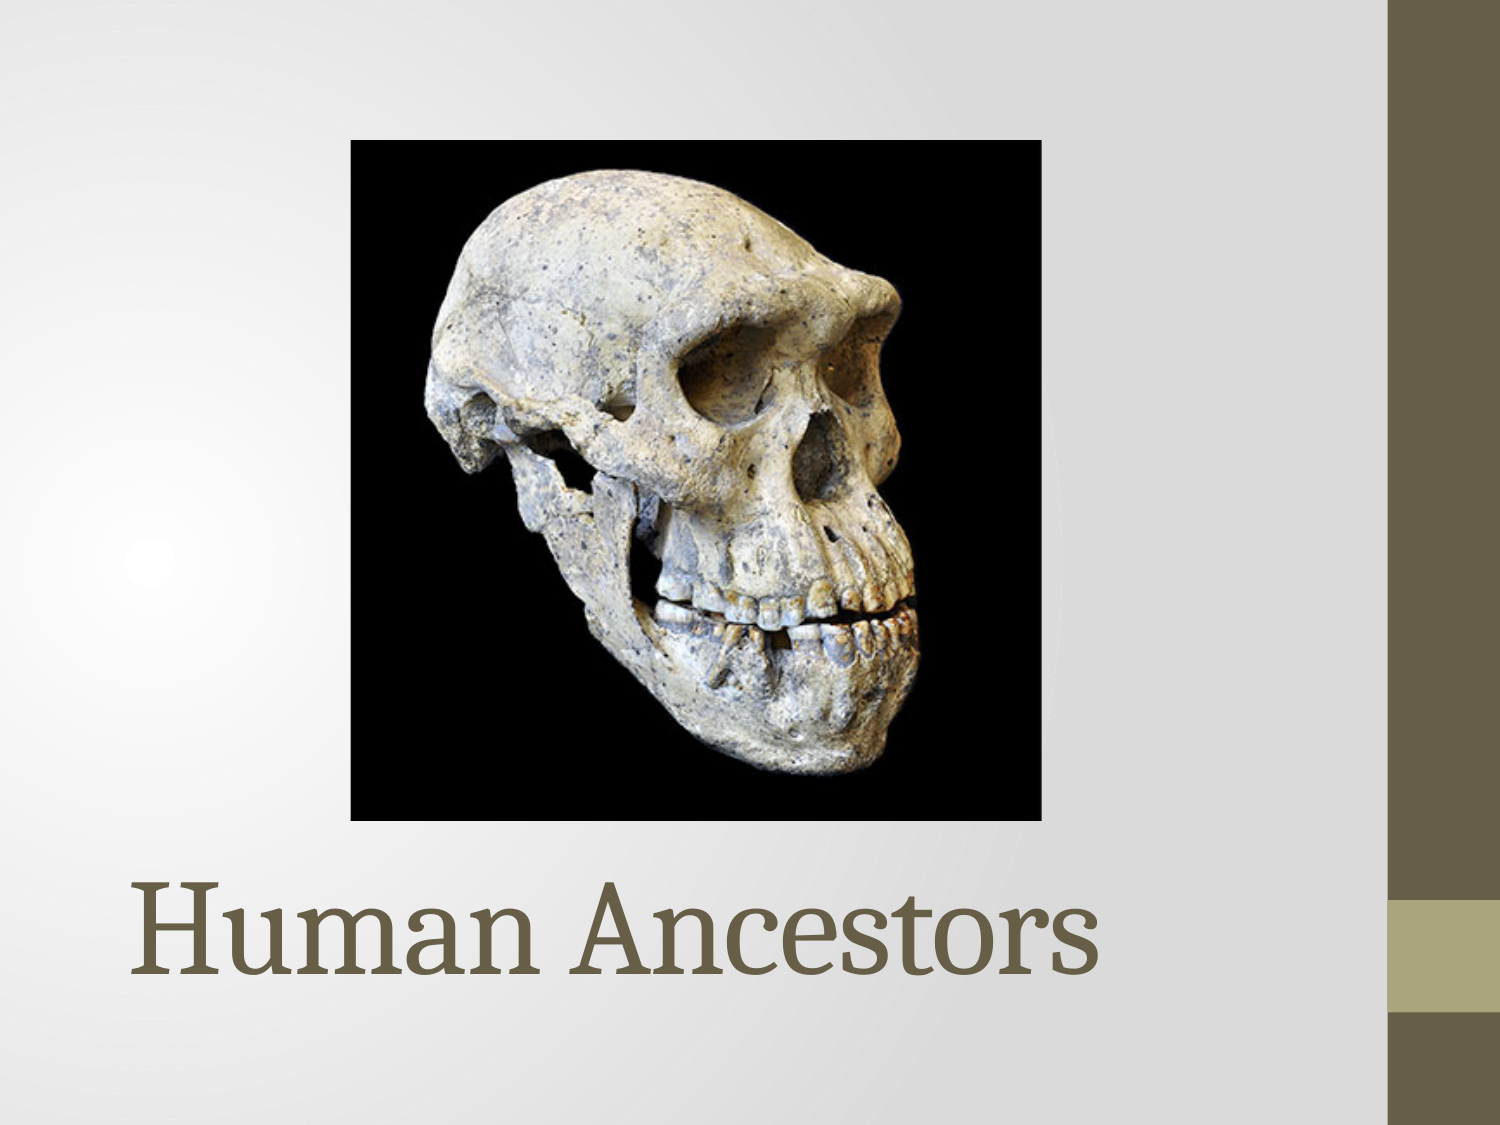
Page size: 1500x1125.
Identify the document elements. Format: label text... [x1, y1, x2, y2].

picture [350, 139, 1043, 821]
title Human Ancestors [112, 584, 1350, 1010]
